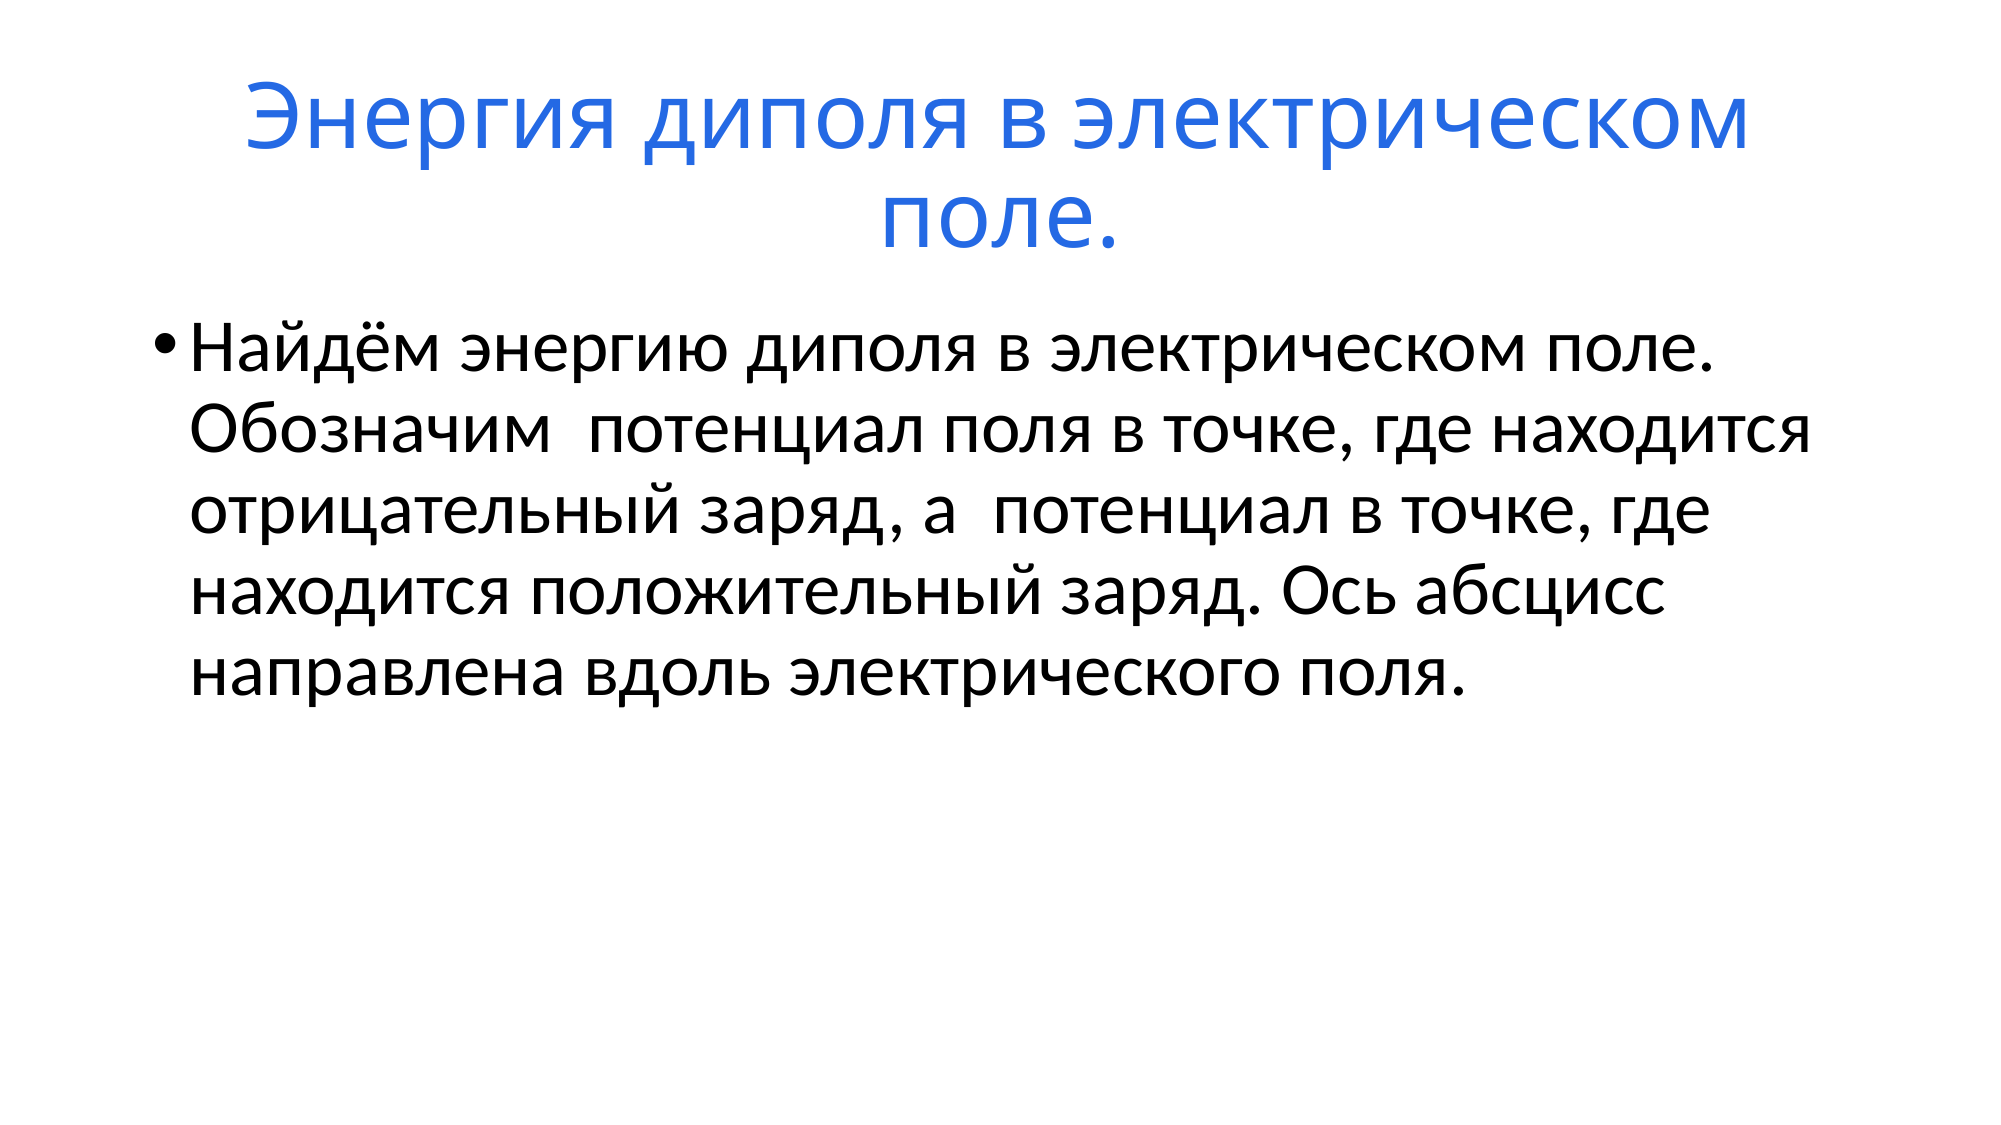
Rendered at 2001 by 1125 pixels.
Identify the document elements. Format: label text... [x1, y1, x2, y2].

title Энергия диполя в электрическом поле. [137, 59, 1863, 278]
